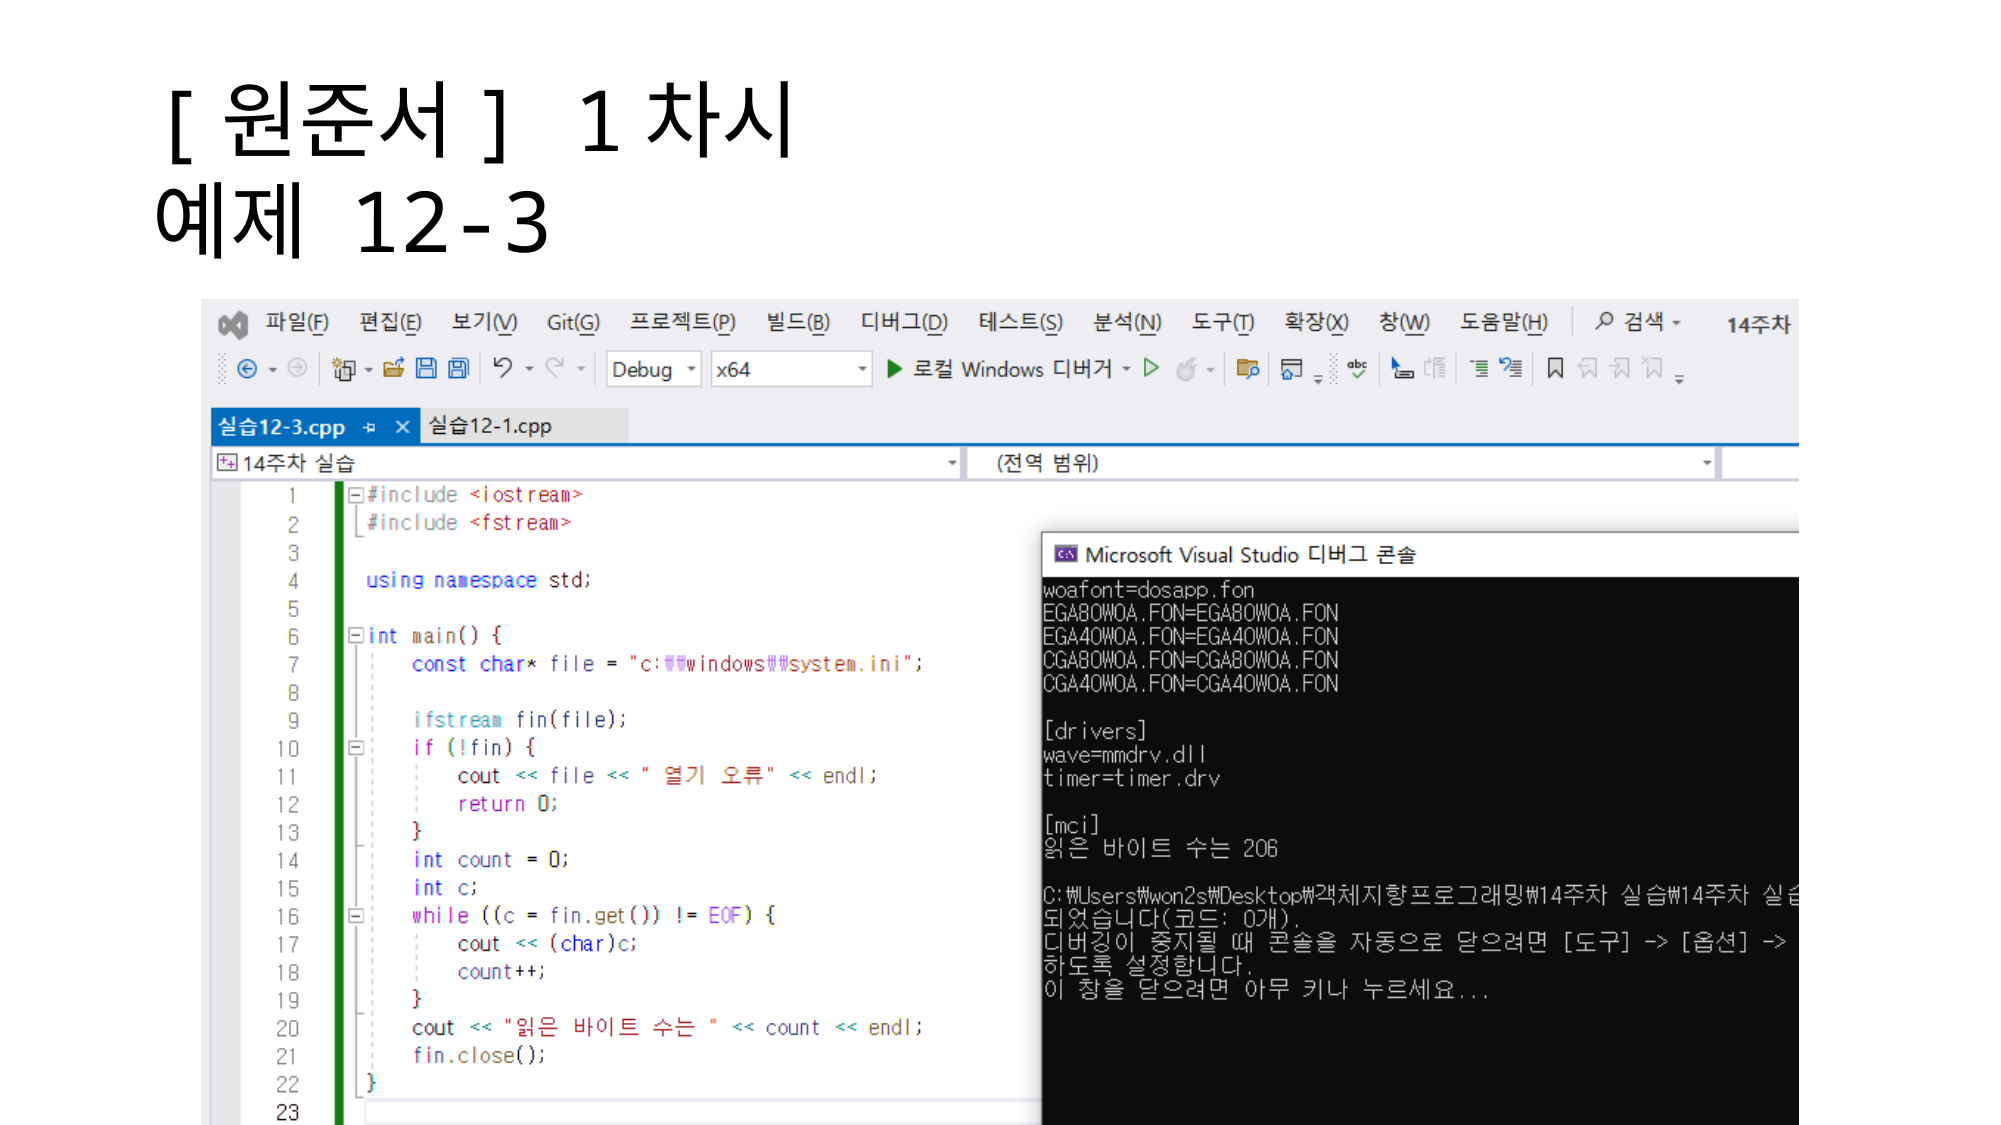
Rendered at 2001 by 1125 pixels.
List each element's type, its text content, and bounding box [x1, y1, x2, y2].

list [200, 299, 1799, 1125]
title [원준서] 1차시 예제 12-3 [137, 59, 1863, 278]
